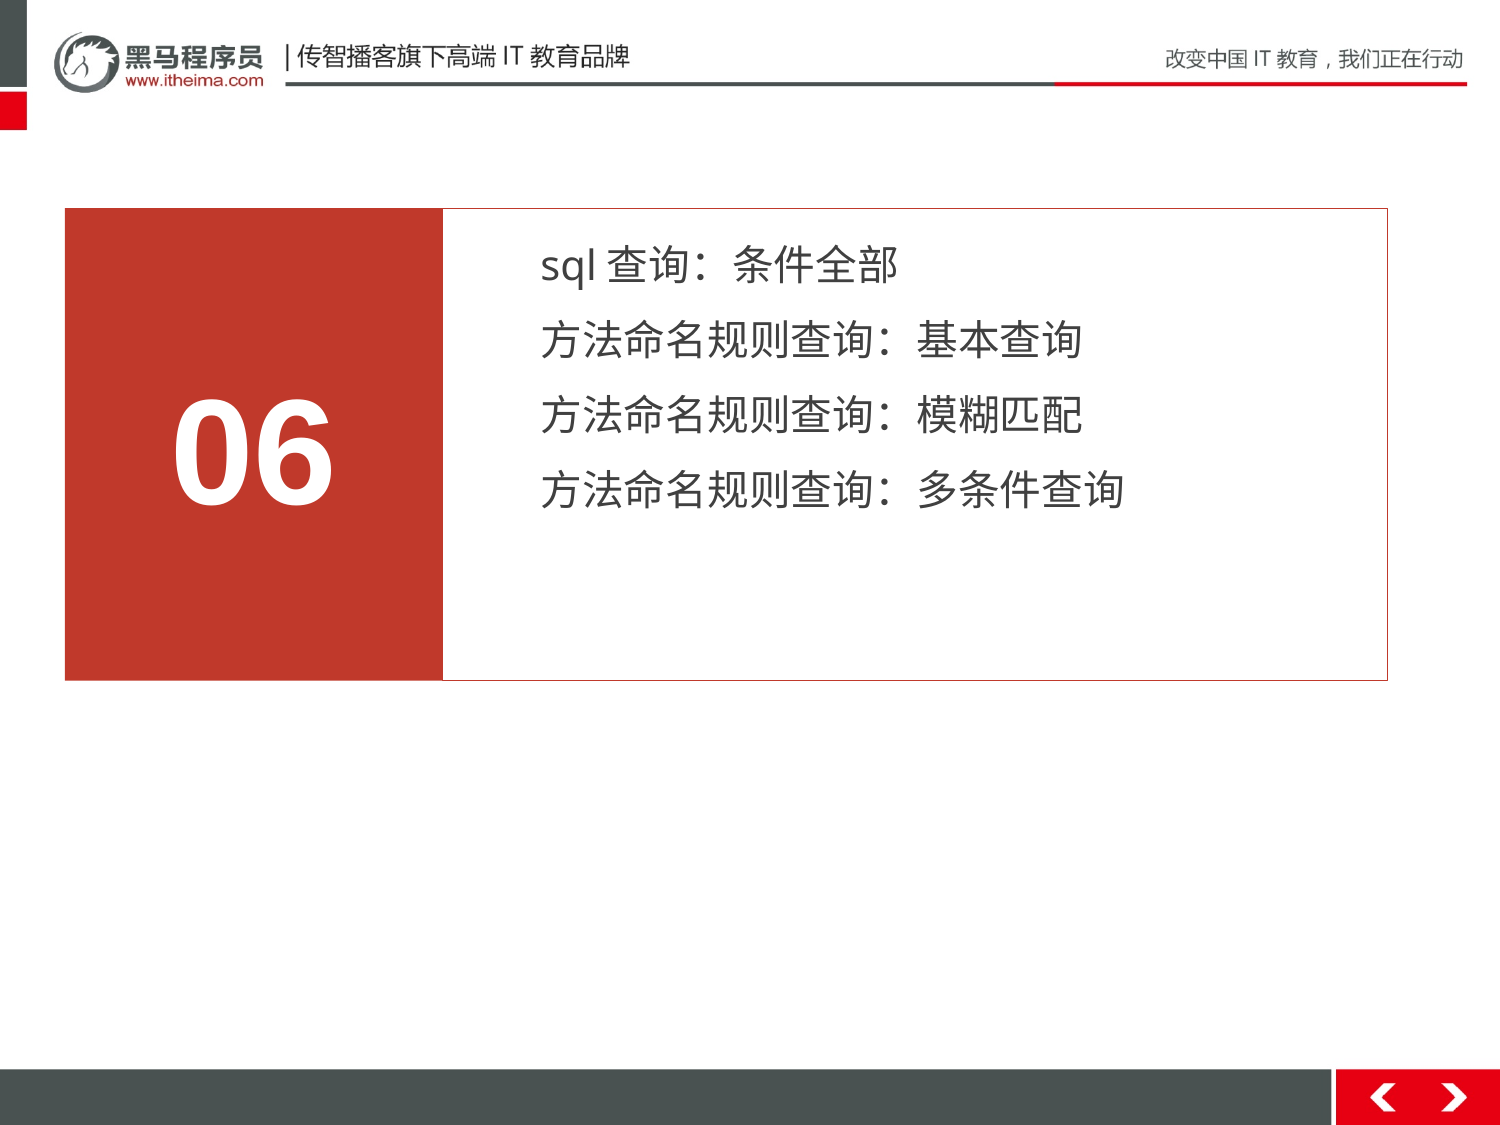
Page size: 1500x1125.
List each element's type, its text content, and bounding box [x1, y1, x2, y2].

picture [0, 0, 1500, 1125]
text_box 06 [63, 206, 445, 683]
text_box [444, 206, 1390, 683]
